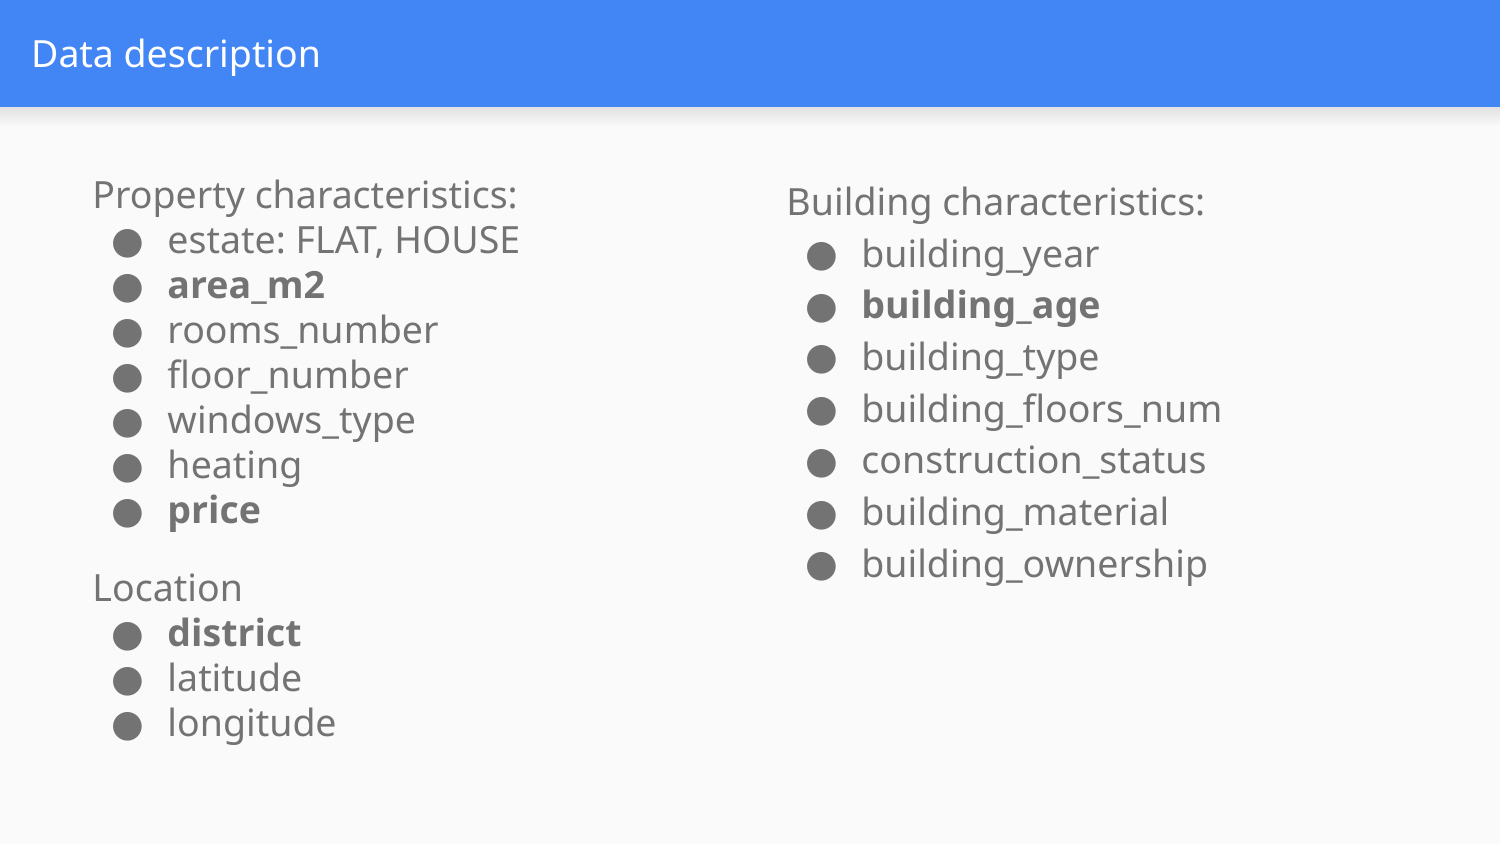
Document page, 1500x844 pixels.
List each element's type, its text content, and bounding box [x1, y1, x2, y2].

title Data description [16, 2, 1464, 102]
list Building characteristics: building_year building_age building_type building_floors_num construction_status building_material building_ownership [771, 156, 1428, 818]
list Property characteristics: estate: FLAT, HOUSE area_m2 rooms_number floor_number windows_type heating price Location district latitude longitude [77, 156, 734, 818]
